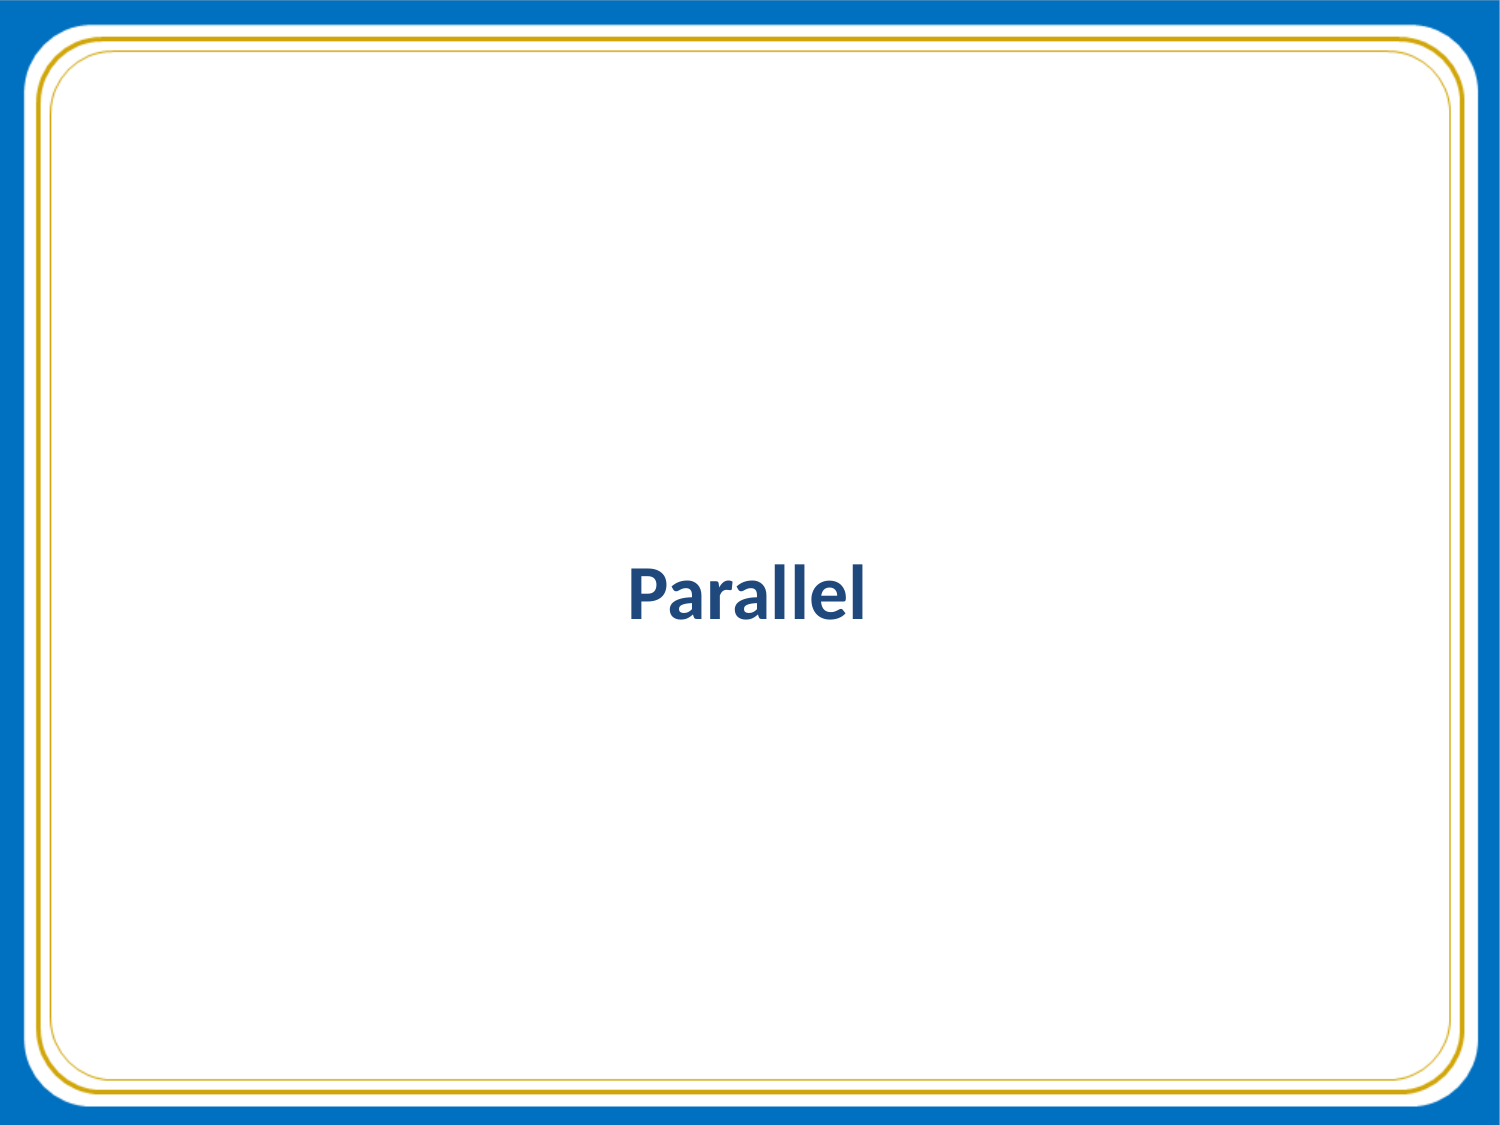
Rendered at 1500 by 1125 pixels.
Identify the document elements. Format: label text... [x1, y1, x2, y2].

title Parallel [60, 533, 1436, 643]
picture [0, 0, 1500, 1125]
